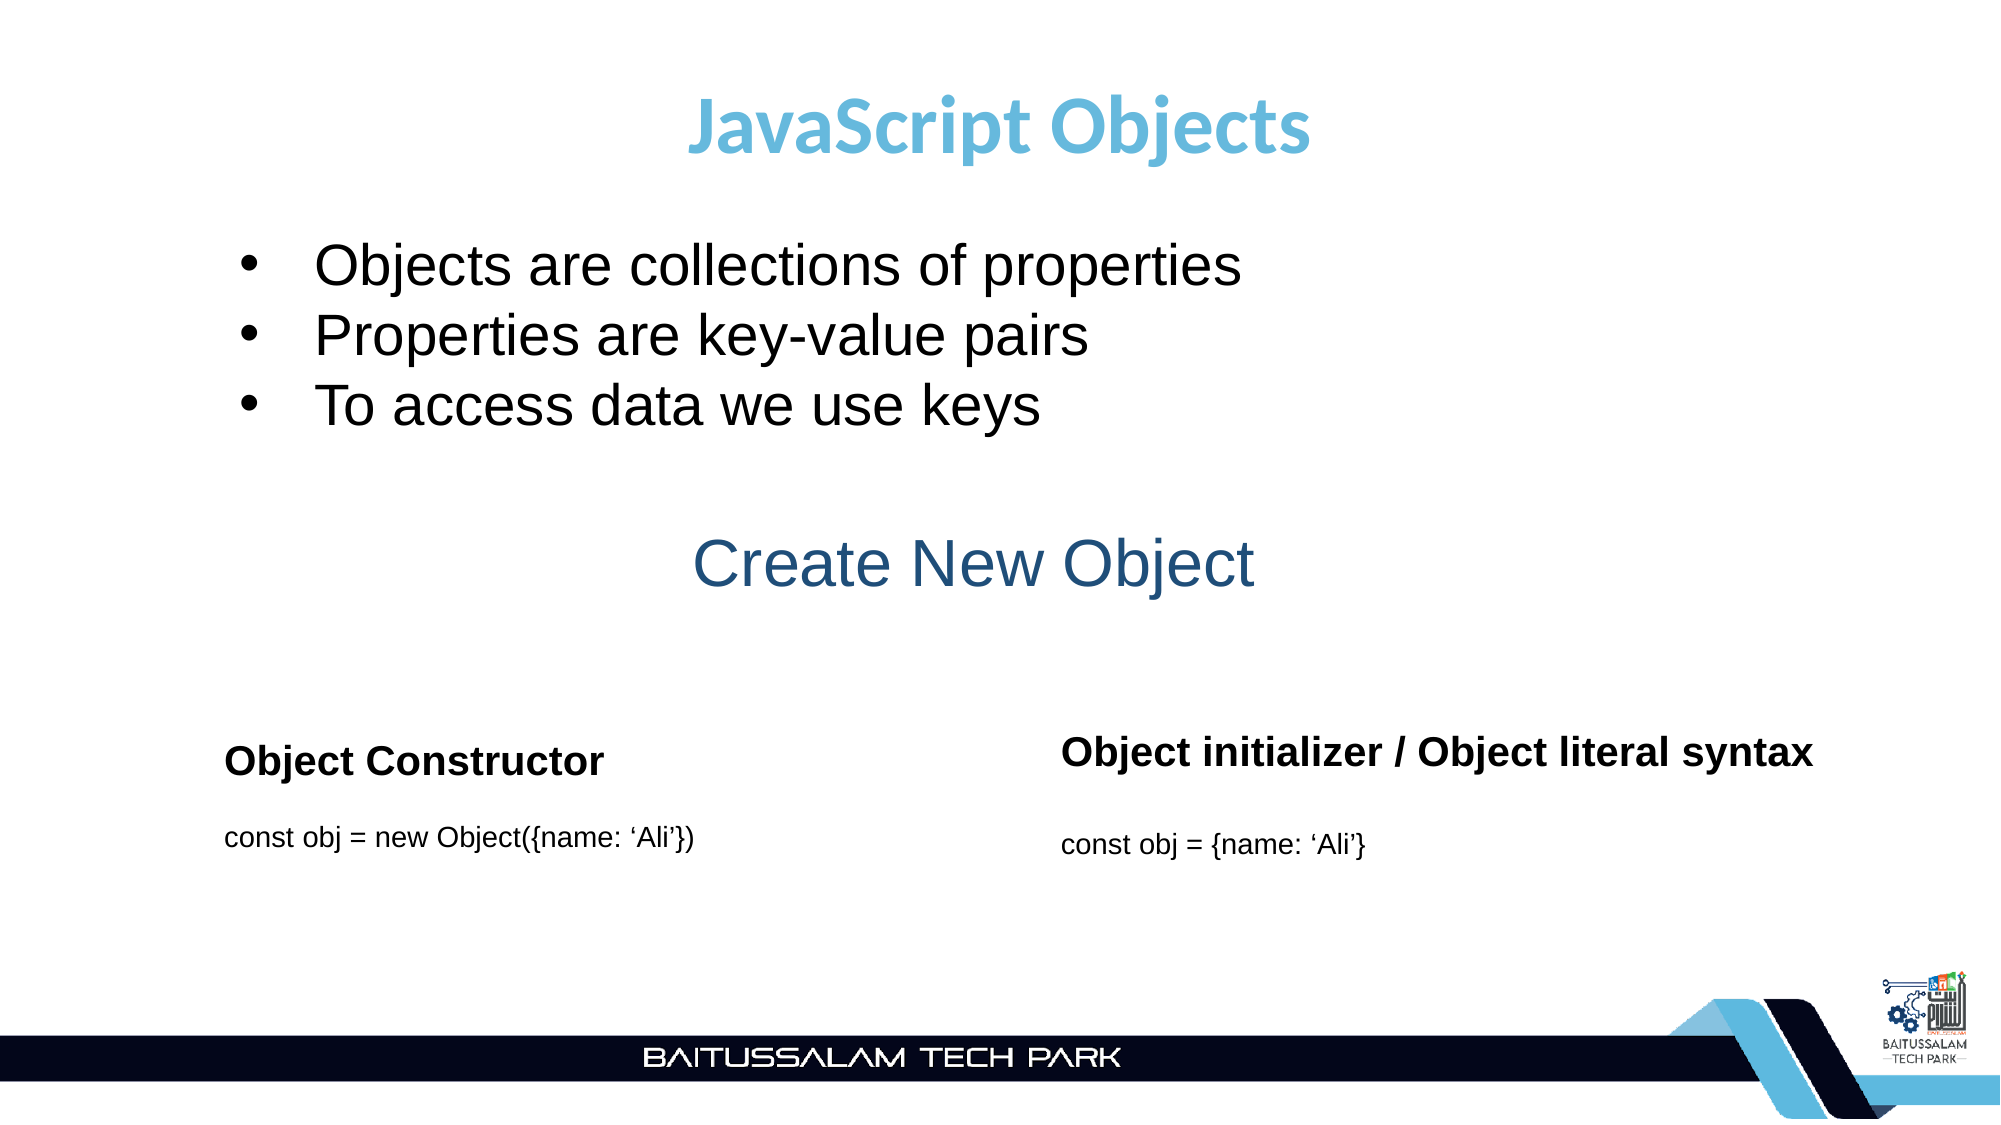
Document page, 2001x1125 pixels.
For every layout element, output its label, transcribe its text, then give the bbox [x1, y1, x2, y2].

text_box JavaScript Objects [209, 74, 1791, 181]
picture [0, 971, 2000, 1120]
text_box Object initializer / Object literal syntax const obj = {name: ‘Ali’} [1046, 717, 2000, 868]
text_box Object Constructor const obj = new Object({name: ‘Ali’}) [209, 726, 1046, 861]
text_box Objects are collections of properties Properties are key-value pairs To access data we use keys [225, 219, 1791, 445]
text_box Create New Object [678, 512, 1471, 608]
